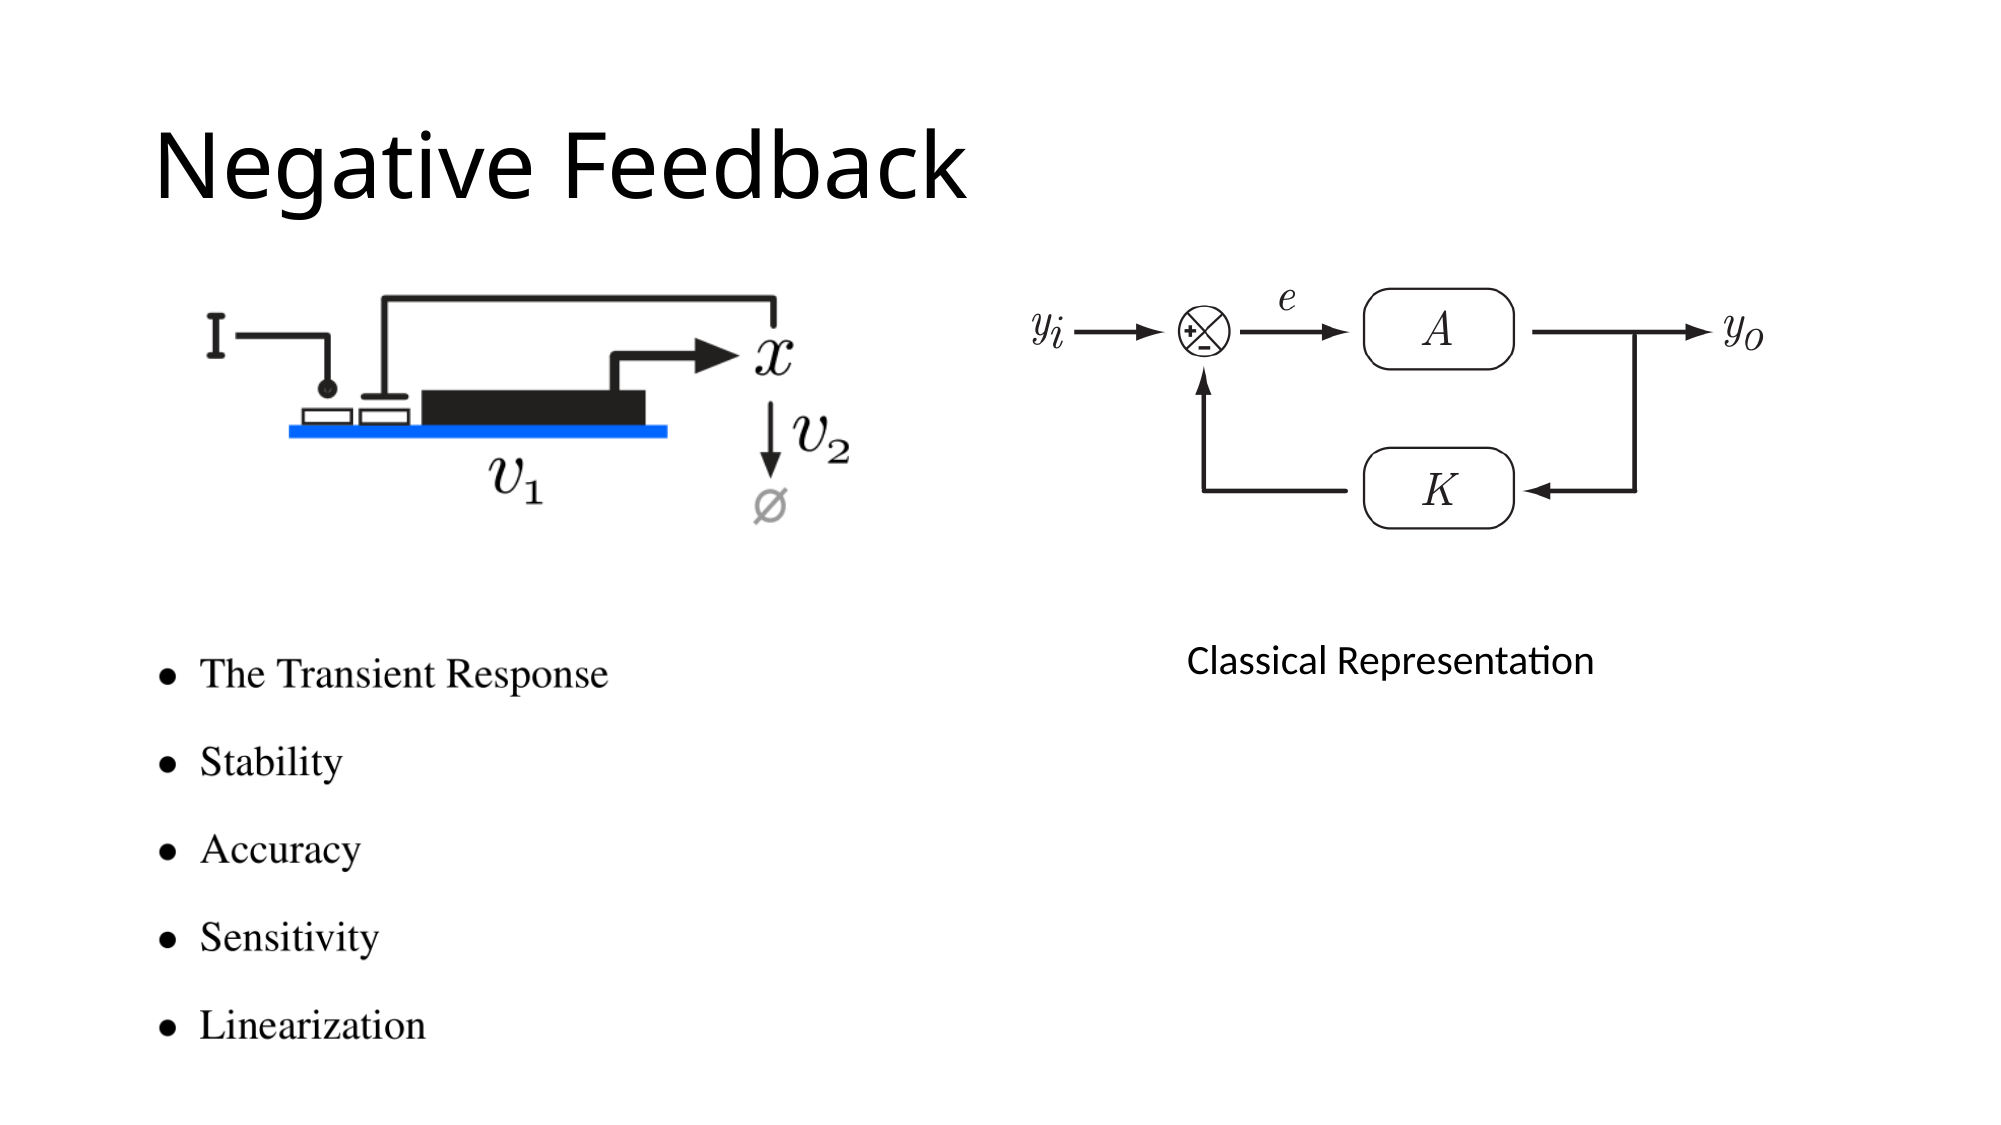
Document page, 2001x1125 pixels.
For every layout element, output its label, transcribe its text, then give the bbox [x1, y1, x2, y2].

title Negative Feedback [137, 59, 1863, 278]
picture [171, 258, 866, 544]
picture [127, 640, 646, 1059]
text_box Classical Representation [1172, 625, 1687, 691]
picture [999, 258, 1788, 552]
